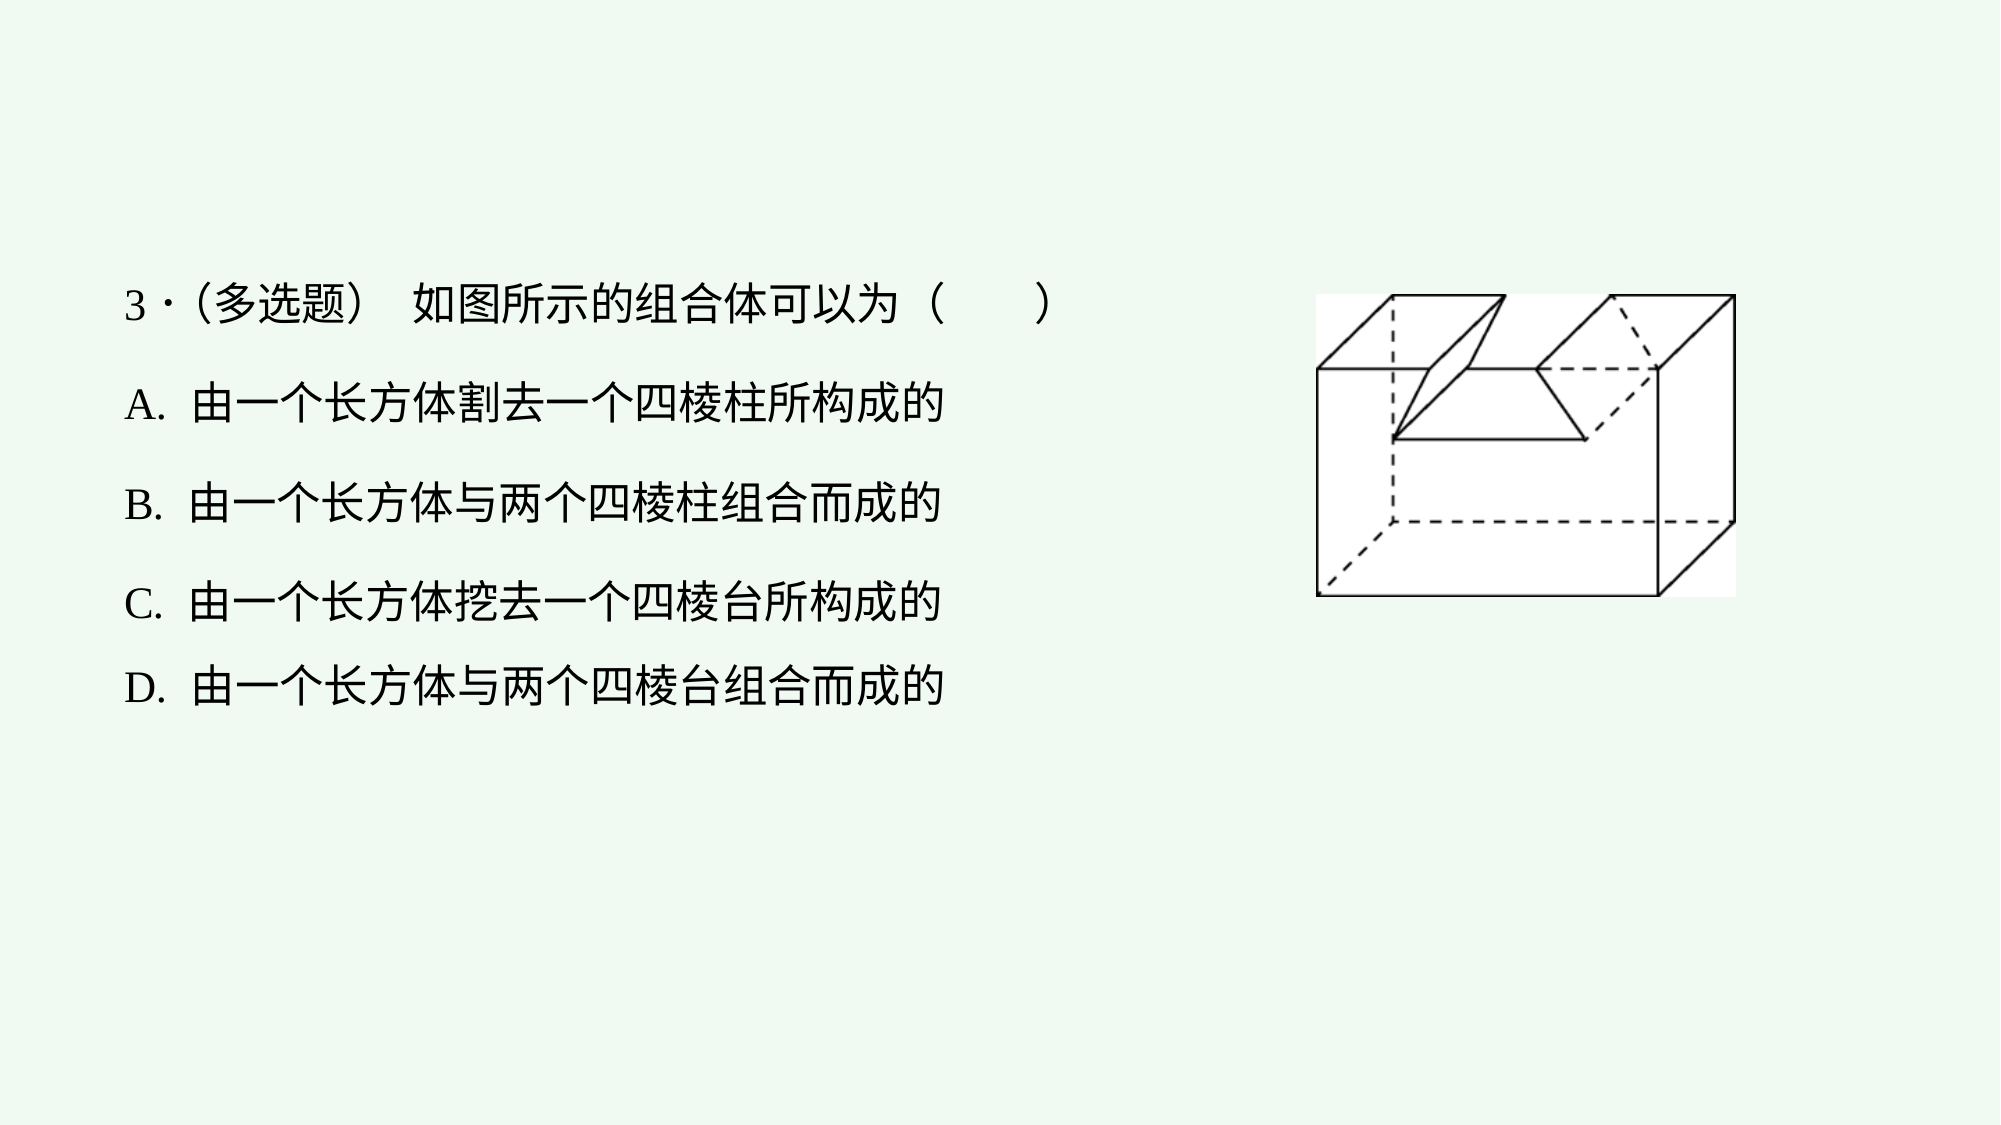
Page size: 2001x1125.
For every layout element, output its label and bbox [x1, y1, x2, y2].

text_box [124, 252, 1882, 722]
